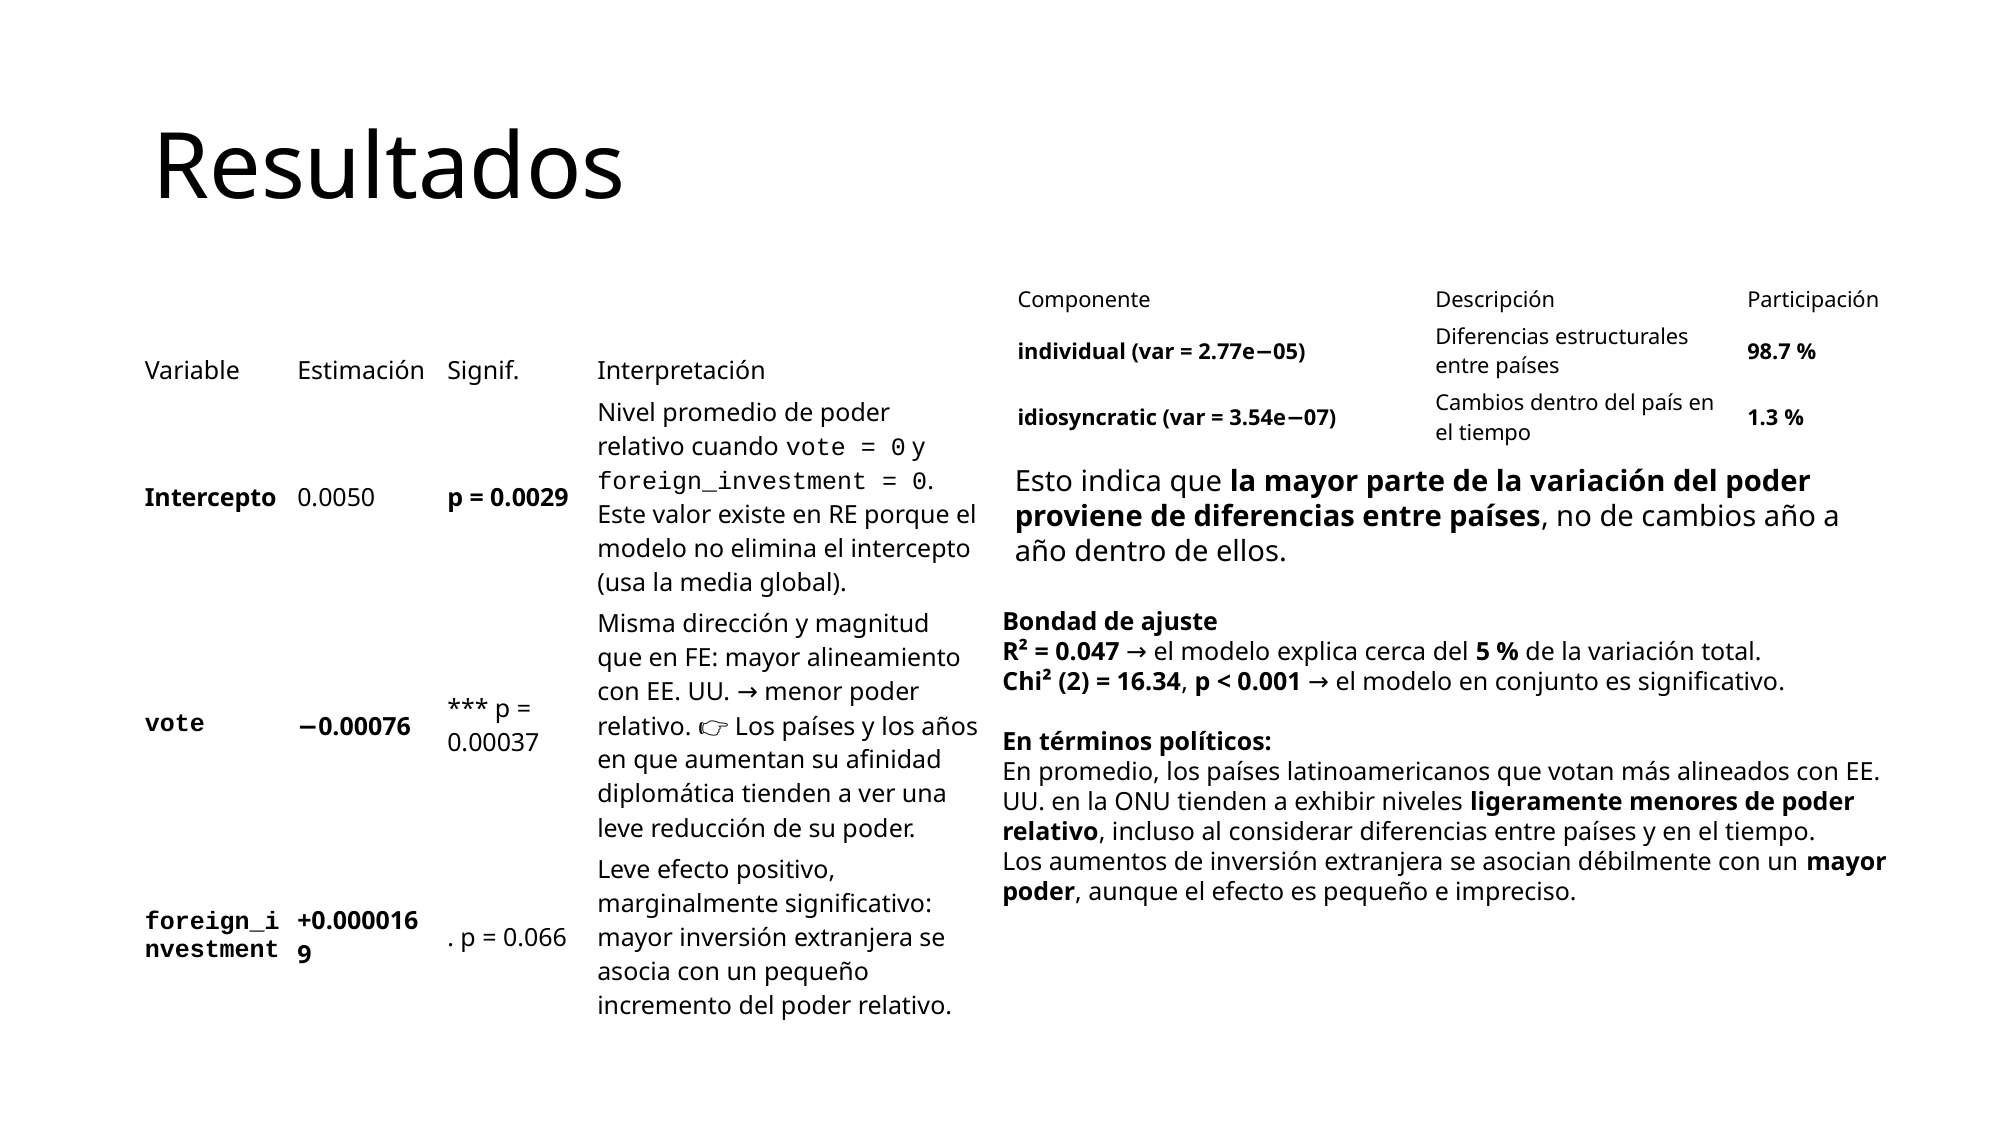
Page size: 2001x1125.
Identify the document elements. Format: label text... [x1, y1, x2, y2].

table_cell foreign_investment [137, 848, 290, 1025]
table_cell *** p = 0.00037 [440, 602, 590, 848]
table_header Interpretación [590, 349, 987, 390]
table_cell 98.7 % [1740, 317, 1908, 384]
table_cell individual (var = 2.77e−05) [1010, 317, 1428, 384]
table_cell idiosyncratic (var = 3.54e−07) [1010, 384, 1428, 450]
table_cell Cambios dentro del país en el tiempo [1428, 384, 1740, 450]
table_header Estimación [290, 349, 440, 390]
table_cell Diferencias estructurales entre países [1428, 317, 1740, 384]
table_cell Misma dirección y magnitud que en FE: mayor alineamiento con EE. UU. → menor poder relativo. 👉 Los países y los años en que aumentan su afinidad diplomática tienden a ver una leve reducción de su poder. [590, 602, 987, 848]
table_cell 0.0050 [290, 390, 440, 602]
title Resultados [137, 59, 1863, 278]
table_cell vote [137, 602, 290, 848]
table_cell Leve efecto positivo, marginalmente significativo: mayor inversión extranjera se asocia con un pequeño incremento del poder relativo. [590, 848, 987, 1025]
table_header Descripción [1428, 280, 1740, 317]
table_header Signif. [440, 349, 590, 390]
text_box Esto indica que la mayor parte de la variación del poder proviene de diferencias entre países, no de cambios año a año dentro de ellos. [999, 455, 1880, 575]
table_header Variable [137, 349, 290, 390]
table_cell +0.0000169 [290, 848, 440, 1025]
table_cell 1.3 % [1740, 384, 1908, 450]
table_header Participación [1740, 280, 1908, 317]
table_cell p = 0.0029 [440, 390, 590, 602]
table_cell Nivel promedio de poder relativo cuando vote = 0 y foreign_investment = 0. Este valor existe en RE porque el modelo no elimina el intercepto (usa la media global). [590, 390, 987, 602]
table_cell −0.00076 [290, 602, 440, 848]
table_header Componente [1010, 280, 1428, 317]
table_cell . p = 0.066 [440, 848, 590, 1025]
table_cell Intercepto [137, 390, 290, 602]
text_box Bondad de ajuste R² = 0.047 → el modelo explica cerca del 5 % de la variación total. Chi² (2) = 16.34, p < 0.001 → el modelo en conjunto es significativo. En términos políticos: En promedio, los países latinoamericanos que votan más alineados con EE. UU. en la ONU tienden a exhibir niveles ligeramente menores de poder relativo, incluso al considerar diferencias entre países y en el tiempo. Los aumentos de inversión extranjera se asocian débilmente con un mayor poder, aunque el efecto es pequeño e impreciso. [987, 598, 1908, 943]
